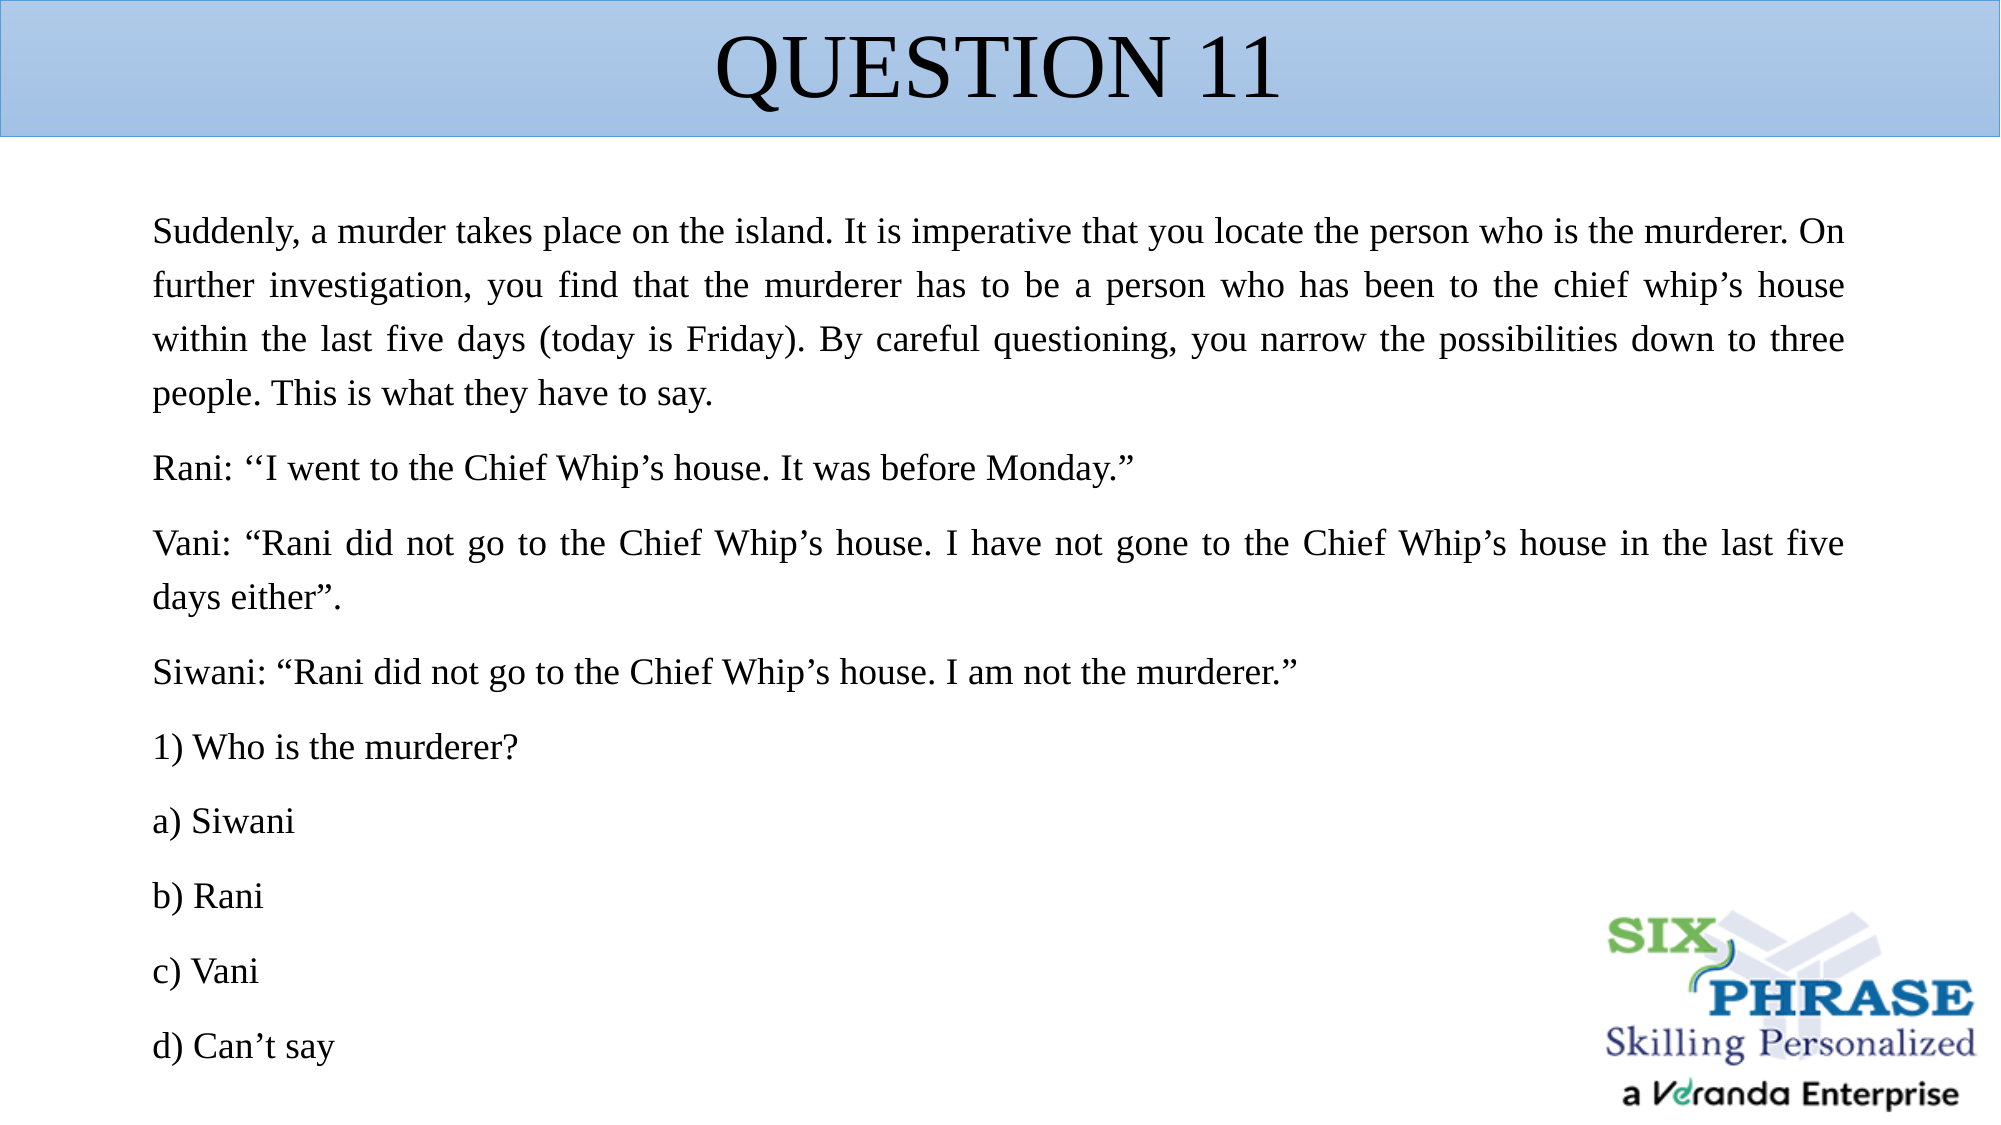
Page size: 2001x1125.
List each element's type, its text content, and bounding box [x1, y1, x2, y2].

title QUESTION 11 [0, 0, 2000, 137]
picture [1585, 894, 2000, 1125]
list Suddenly, a murder takes place on the island. It is imperative that you locate the person who is the murderer. On further investigation, you find that the murderer has to be a person who has been to the chief whip’s house within the last five days (today is Friday). By careful questioning, you narrow the possibilities down to three people. This is what they have to say. Rani: ‘‘I went to the Chief Whip’s house. It was before Monday.” Vani: “Rani did not go to the Chief Whip’s house. I have not gone to the Chief Whip’s house in the last five days either”. Siwani: “Rani did not go to the Chief Whip’s house. I am not the murderer.” 1) Who is the murderer? a) Siwani b) Rani c) Vani d) Can’t say [137, 189, 1863, 1014]
